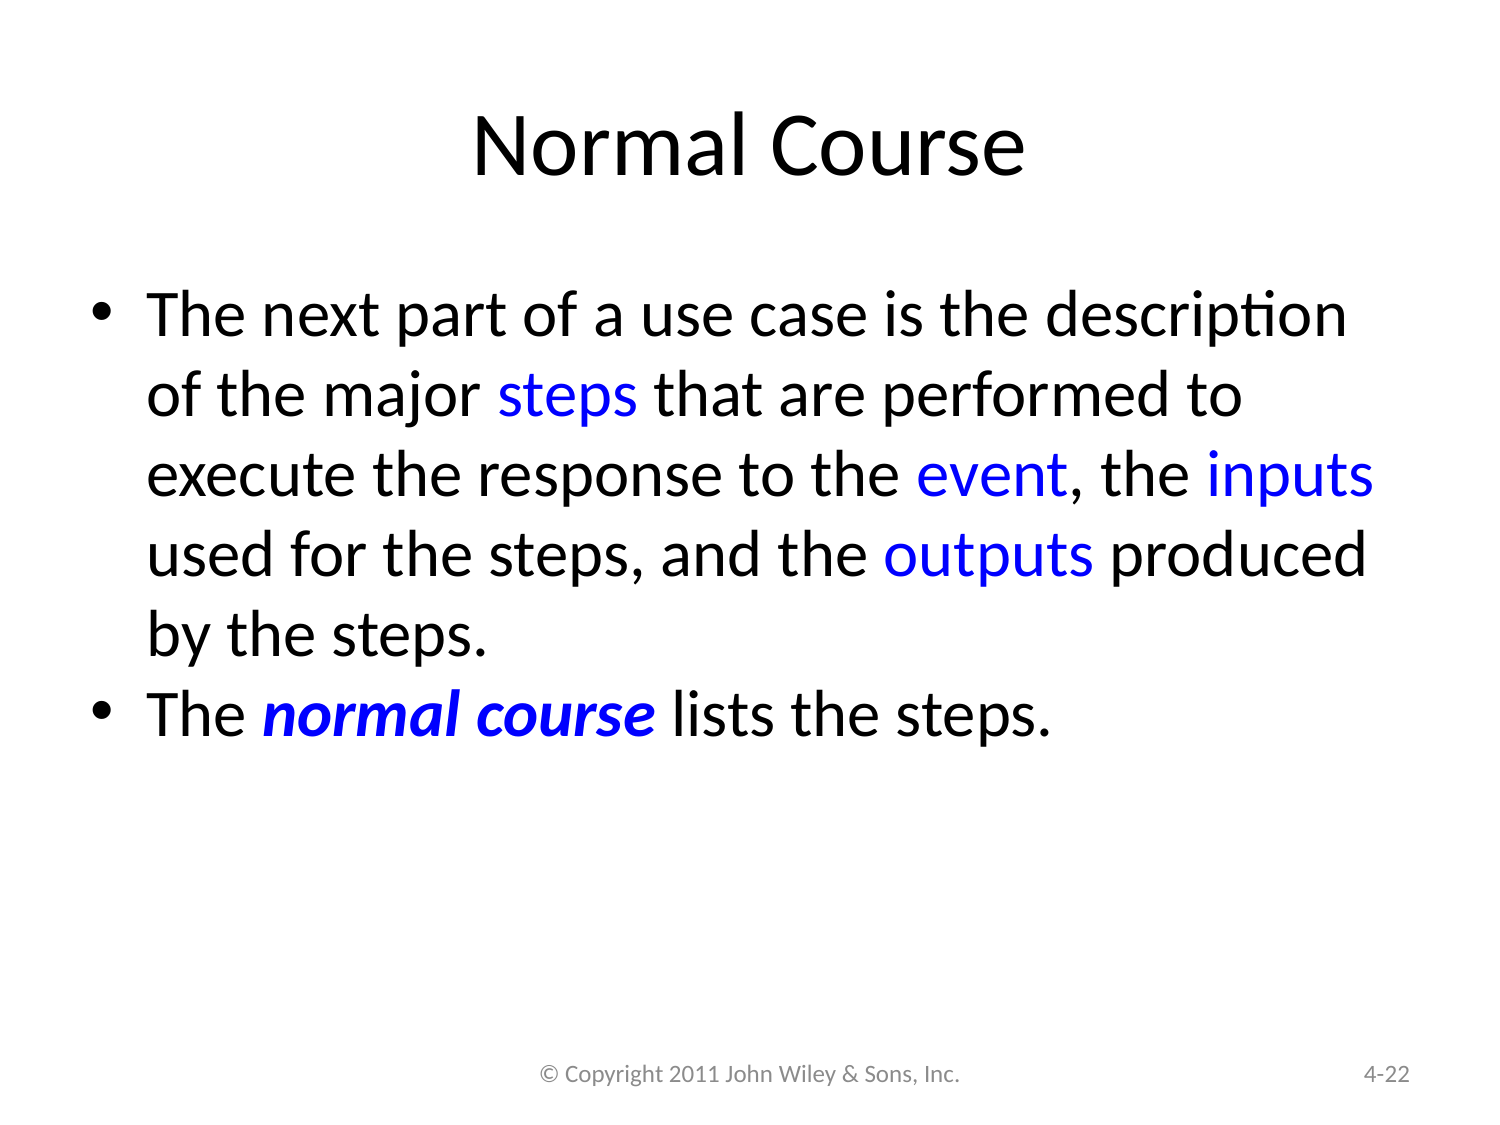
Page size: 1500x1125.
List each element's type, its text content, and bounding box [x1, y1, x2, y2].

title Normal Course [75, 45, 1425, 233]
list The next part of a use case is the description of the major steps that are performed to execute the response to the event, the inputs used for the steps, and the outputs produced by the steps. The normal course lists the steps. [75, 262, 1425, 1005]
slide_number 4-22 [1074, 1042, 1425, 1103]
footer © Copyright 2011 John Wiley & Sons, Inc. [512, 1042, 988, 1103]
